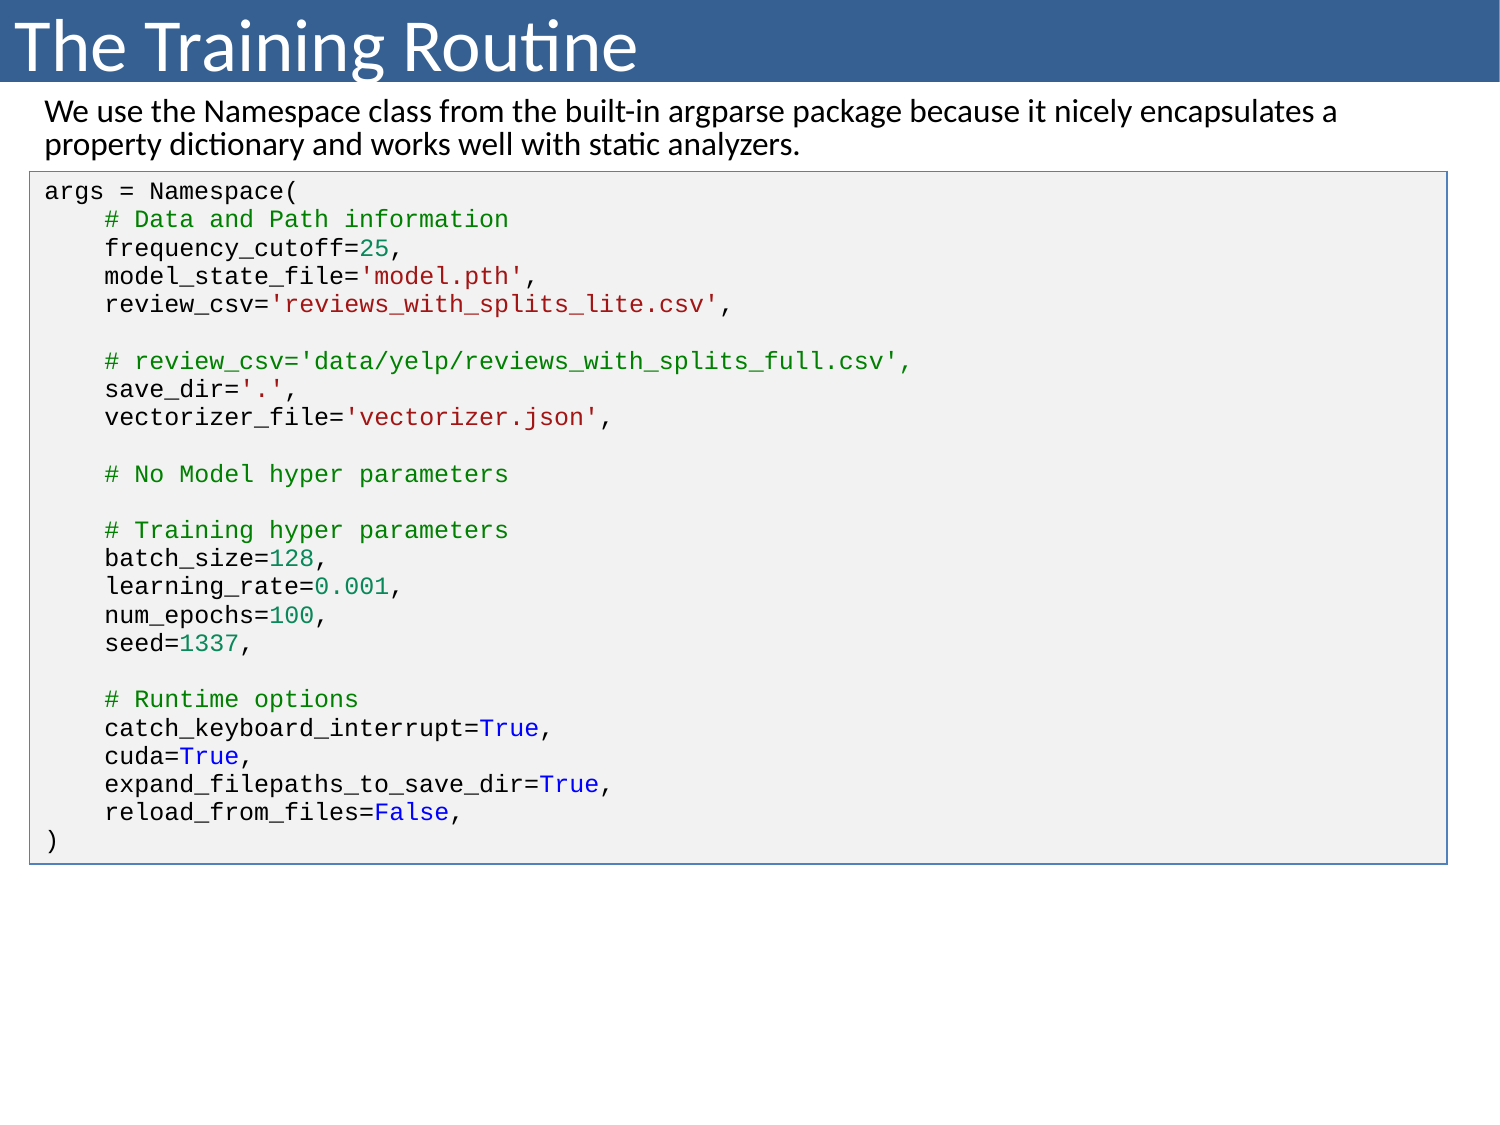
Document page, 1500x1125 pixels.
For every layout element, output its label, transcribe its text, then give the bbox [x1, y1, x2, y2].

table_cell args = Namespace( # Data and Path information frequency_cutoff=25, model_state_file='model.pth', review_csv='reviews_with_splits_lite.csv', # review_csv='data/yelp/reviews_with_splits_full.csv', save_dir='.', vectorizer_file='vectorizer.json', # No Model hyper parameters # Training hyper parameters batch_size=128, learning_rate=0.001, num_epochs=100, seed=1337, # Runtime options catch_keyboard_interrupt=True, cuda=True, expand_filepaths_to_save_dir=True, reload_from_files=False, ) [30, 172, 1446, 863]
title The Training Routine [0, 0, 1500, 82]
table_header We use the Namespace class from the built-in argparse package because it nicely encapsulates a property dictionary and works well with static analyzers. [29, 90, 1447, 171]
